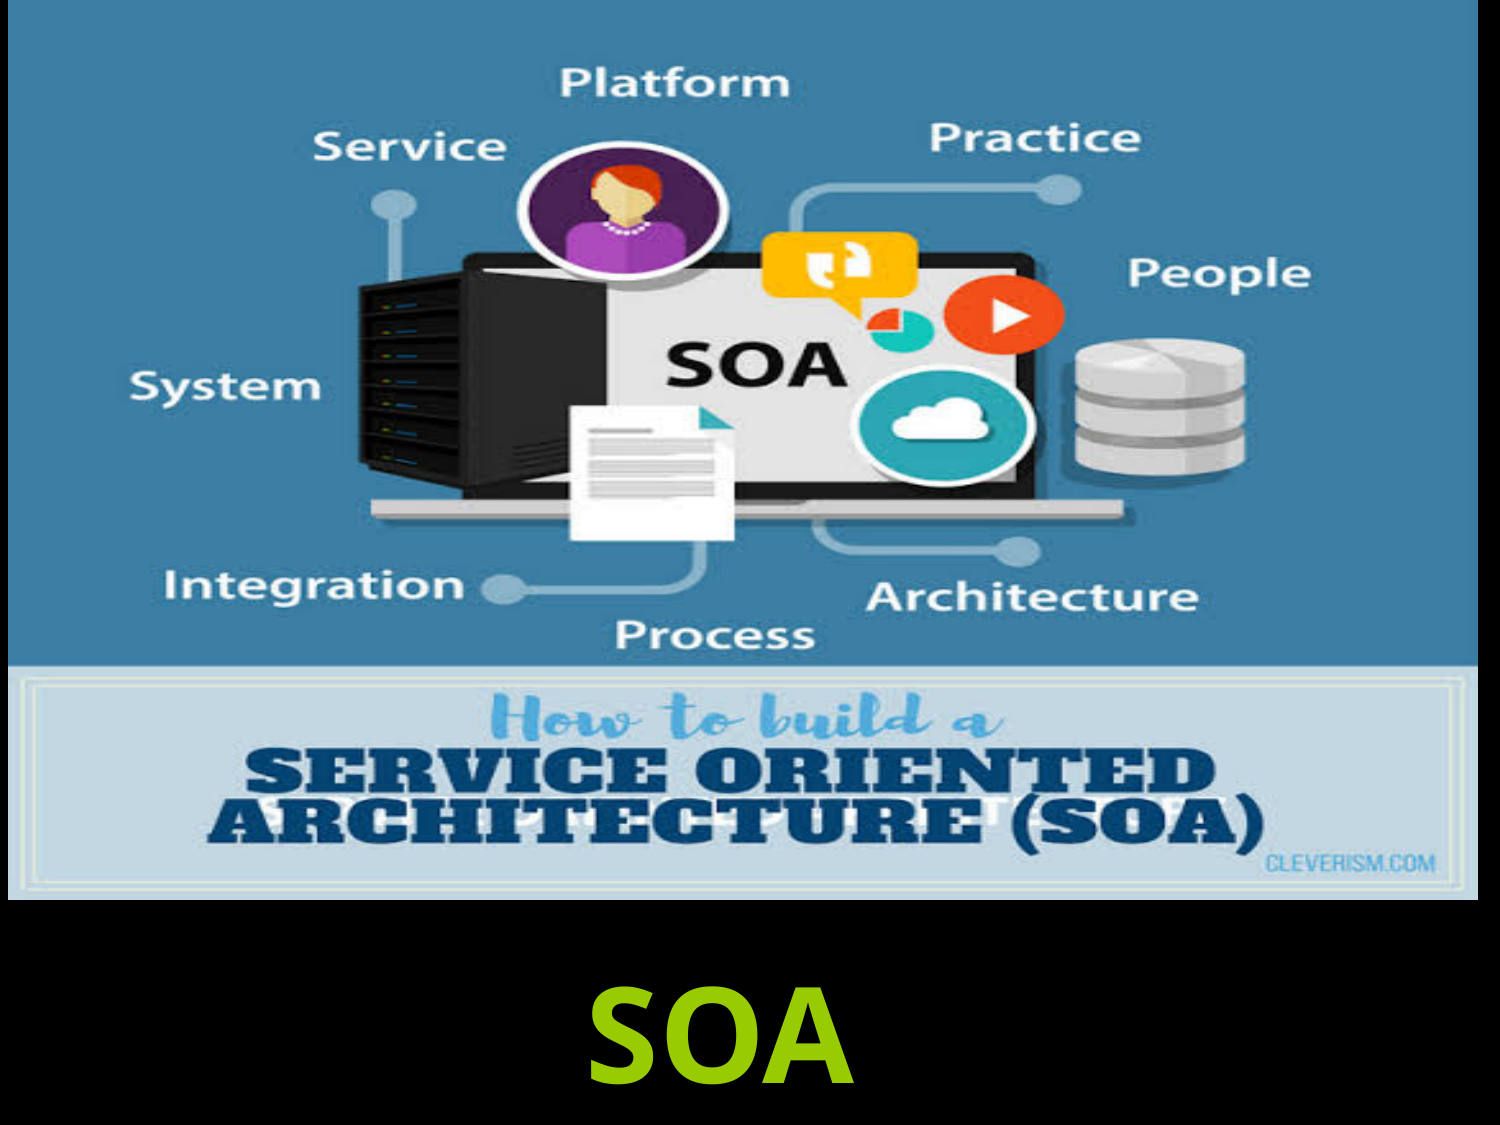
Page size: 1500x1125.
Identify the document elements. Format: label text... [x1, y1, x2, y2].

picture [8, 0, 1478, 900]
title SOA [82, 900, 1358, 1121]
